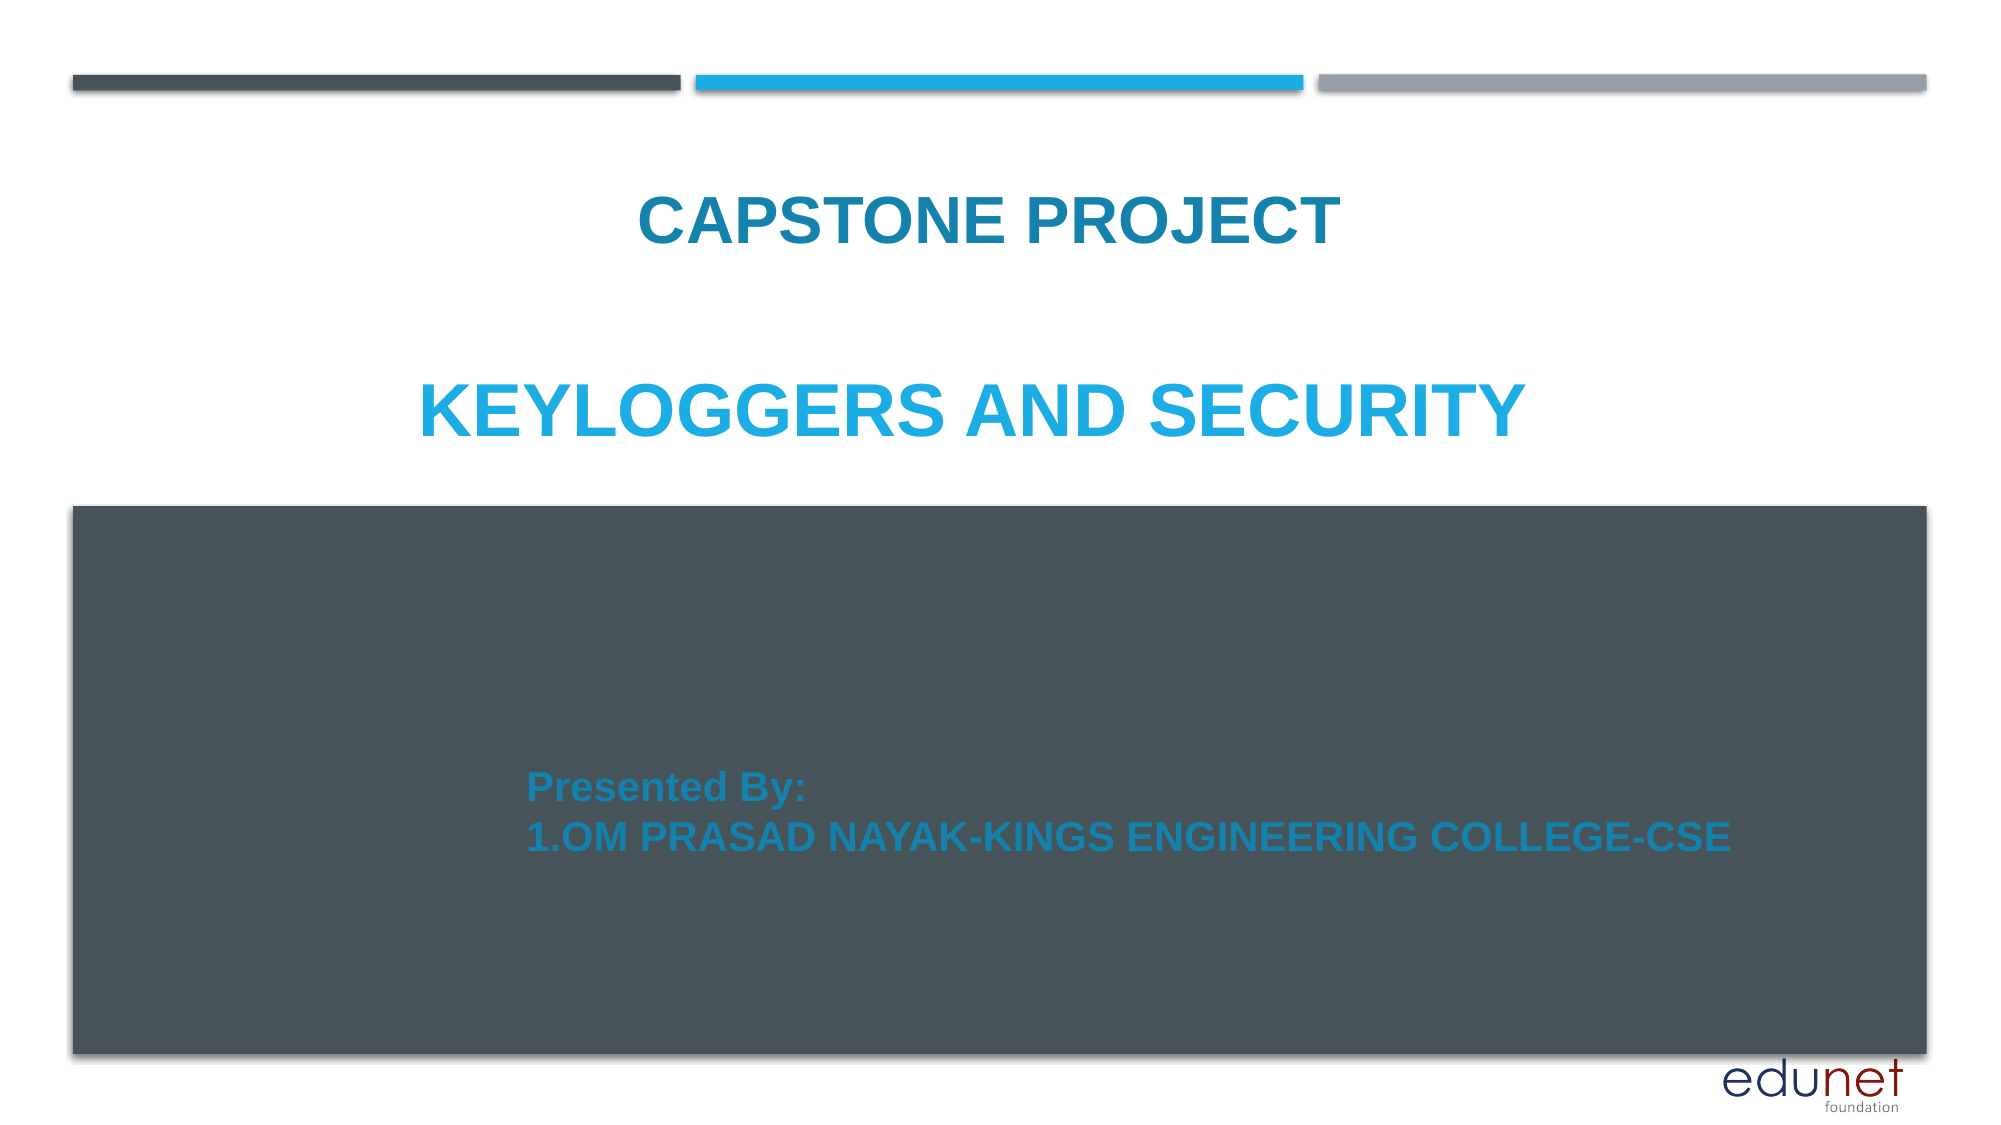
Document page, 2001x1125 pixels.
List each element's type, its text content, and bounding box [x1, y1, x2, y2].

text_box CAPSTONE PROJECT [0, 169, 2000, 265]
text_box Presented By: 1.OM PRASAD NAYAK-KINGS ENGINEERING COLLEGE-CSE [511, 752, 1821, 868]
title Keyloggers and security [222, 298, 1723, 460]
picture [1719, 1056, 1905, 1116]
